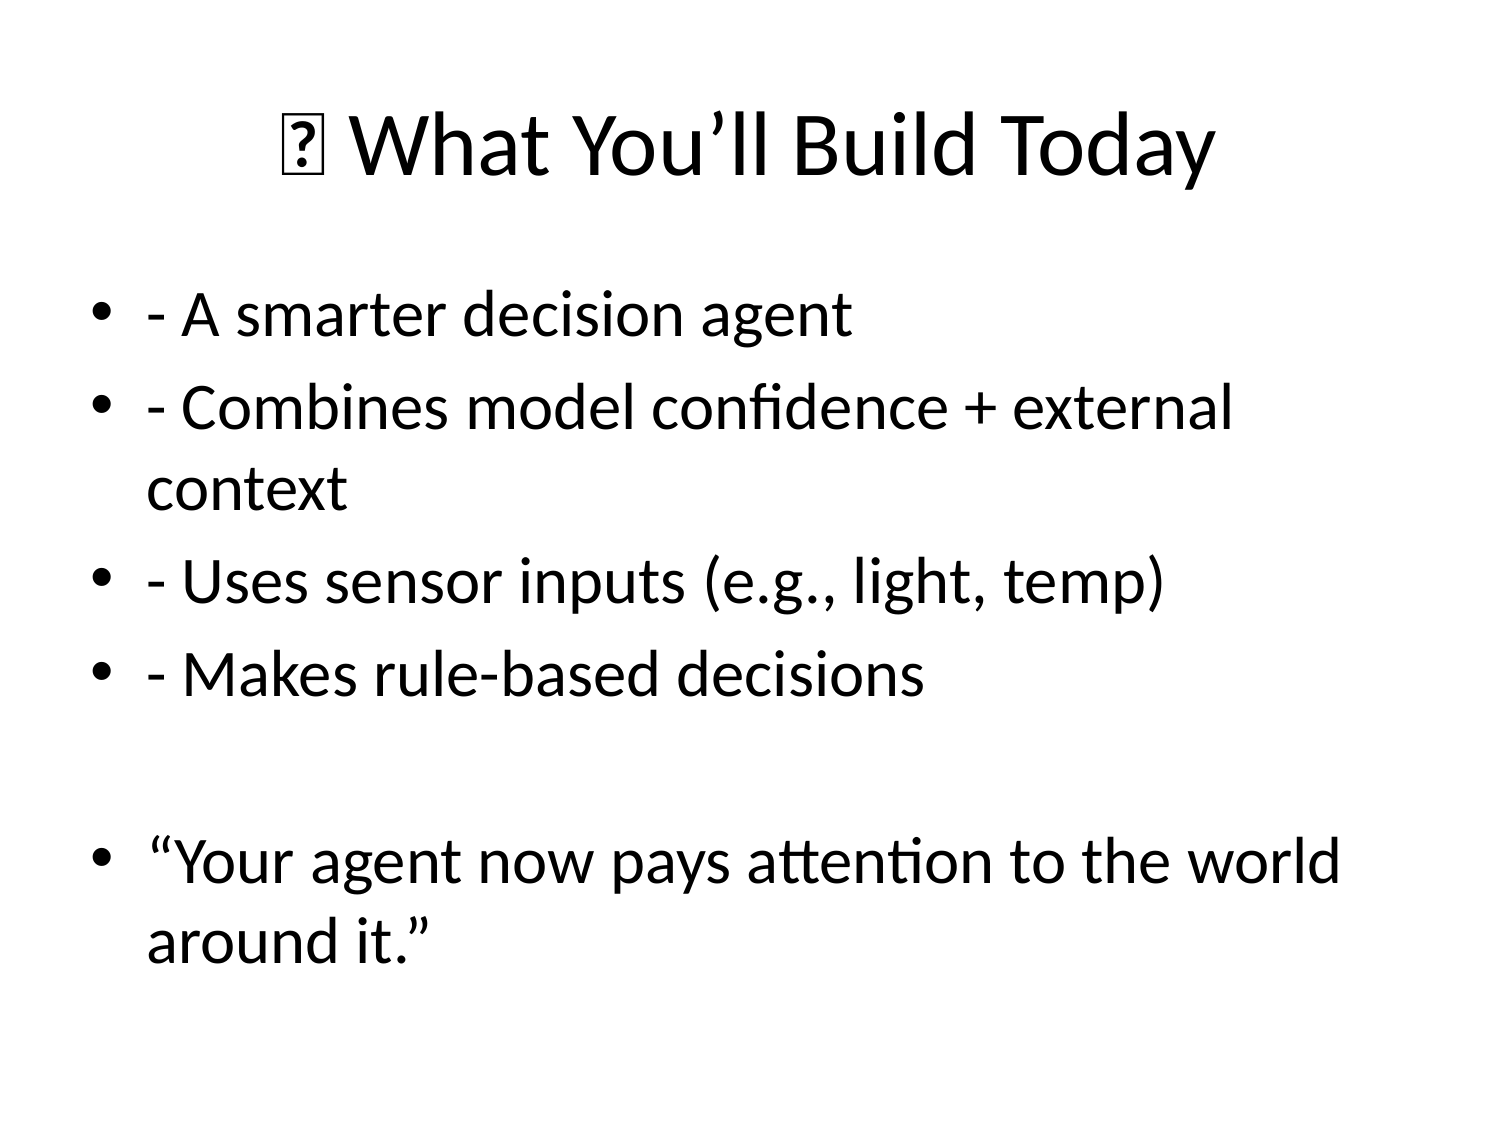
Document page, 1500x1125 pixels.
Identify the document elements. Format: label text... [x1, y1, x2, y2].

list - A smarter decision agent - Combines model confidence + external context - Uses sensor inputs (e.g., light, temp) - Makes rule-based decisions “Your agent now pays attention to the world around it.” [75, 262, 1425, 1005]
title 🎯 What You’ll Build Today [75, 45, 1425, 233]
